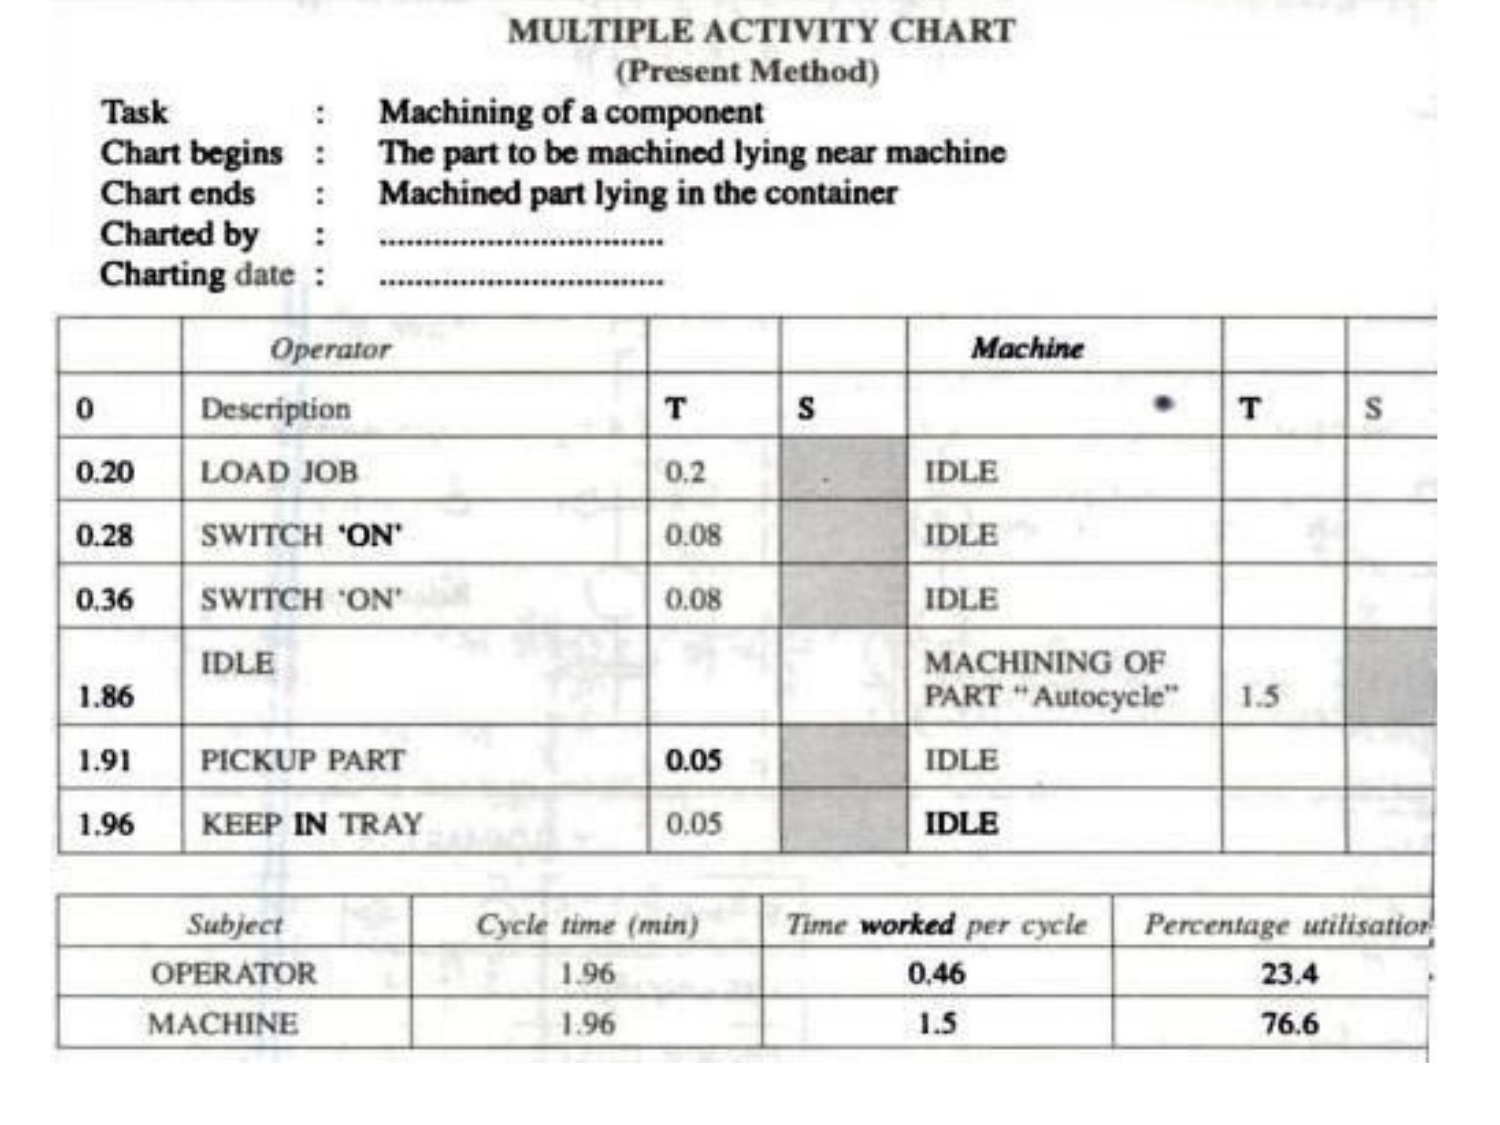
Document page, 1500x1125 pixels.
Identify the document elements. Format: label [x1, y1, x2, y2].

text_box [50, 0, 1438, 1063]
